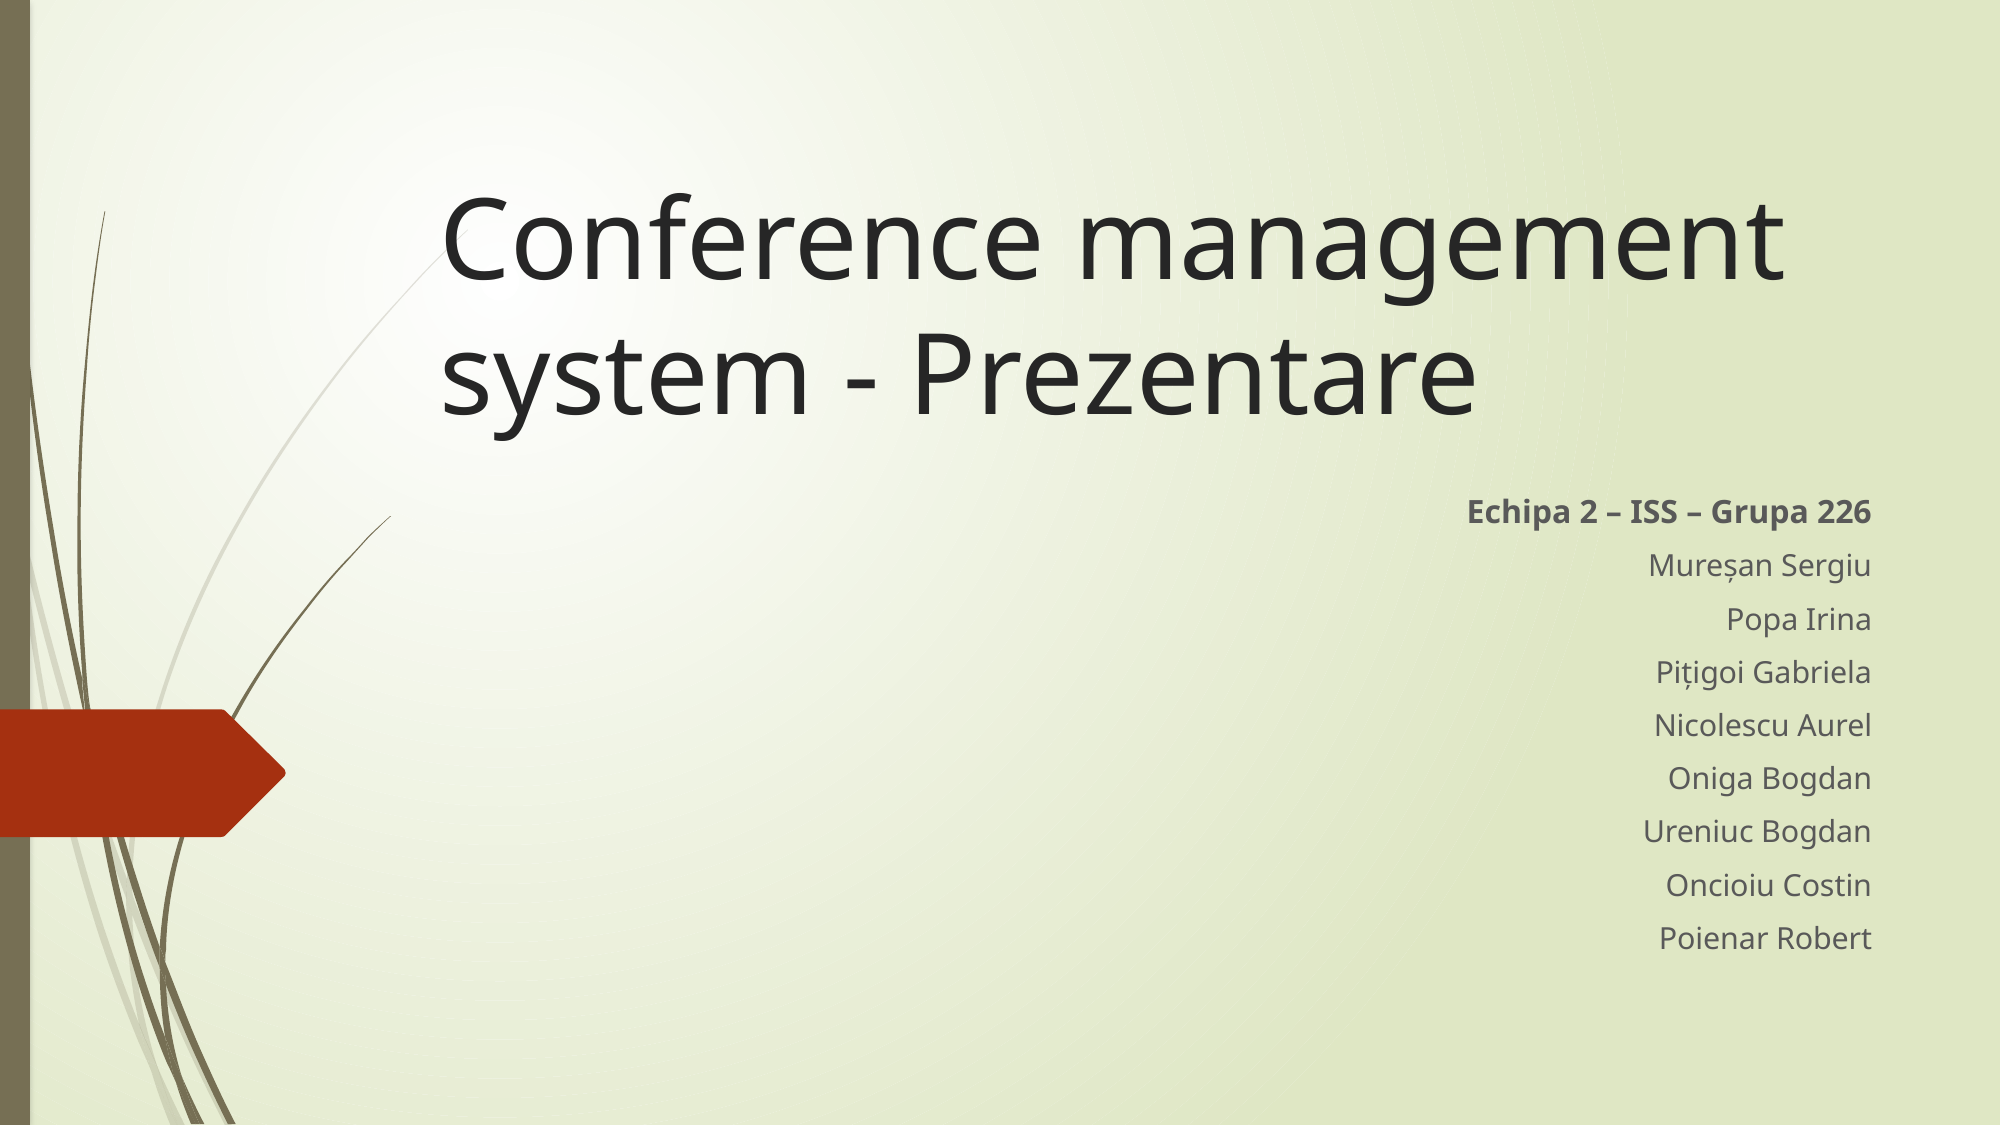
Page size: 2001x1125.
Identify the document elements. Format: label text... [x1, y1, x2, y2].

title Conference management system - Prezentare [424, 73, 1888, 445]
subtitle Echipa 2 – ISS – Grupa 226 Mureșan Sergiu Popa Irina Pițigoi Gabriela Nicolescu Aurel Oniga Bogdan Ureniuc Bogdan Oncioiu Costin Poienar Robert [424, 483, 1888, 969]
